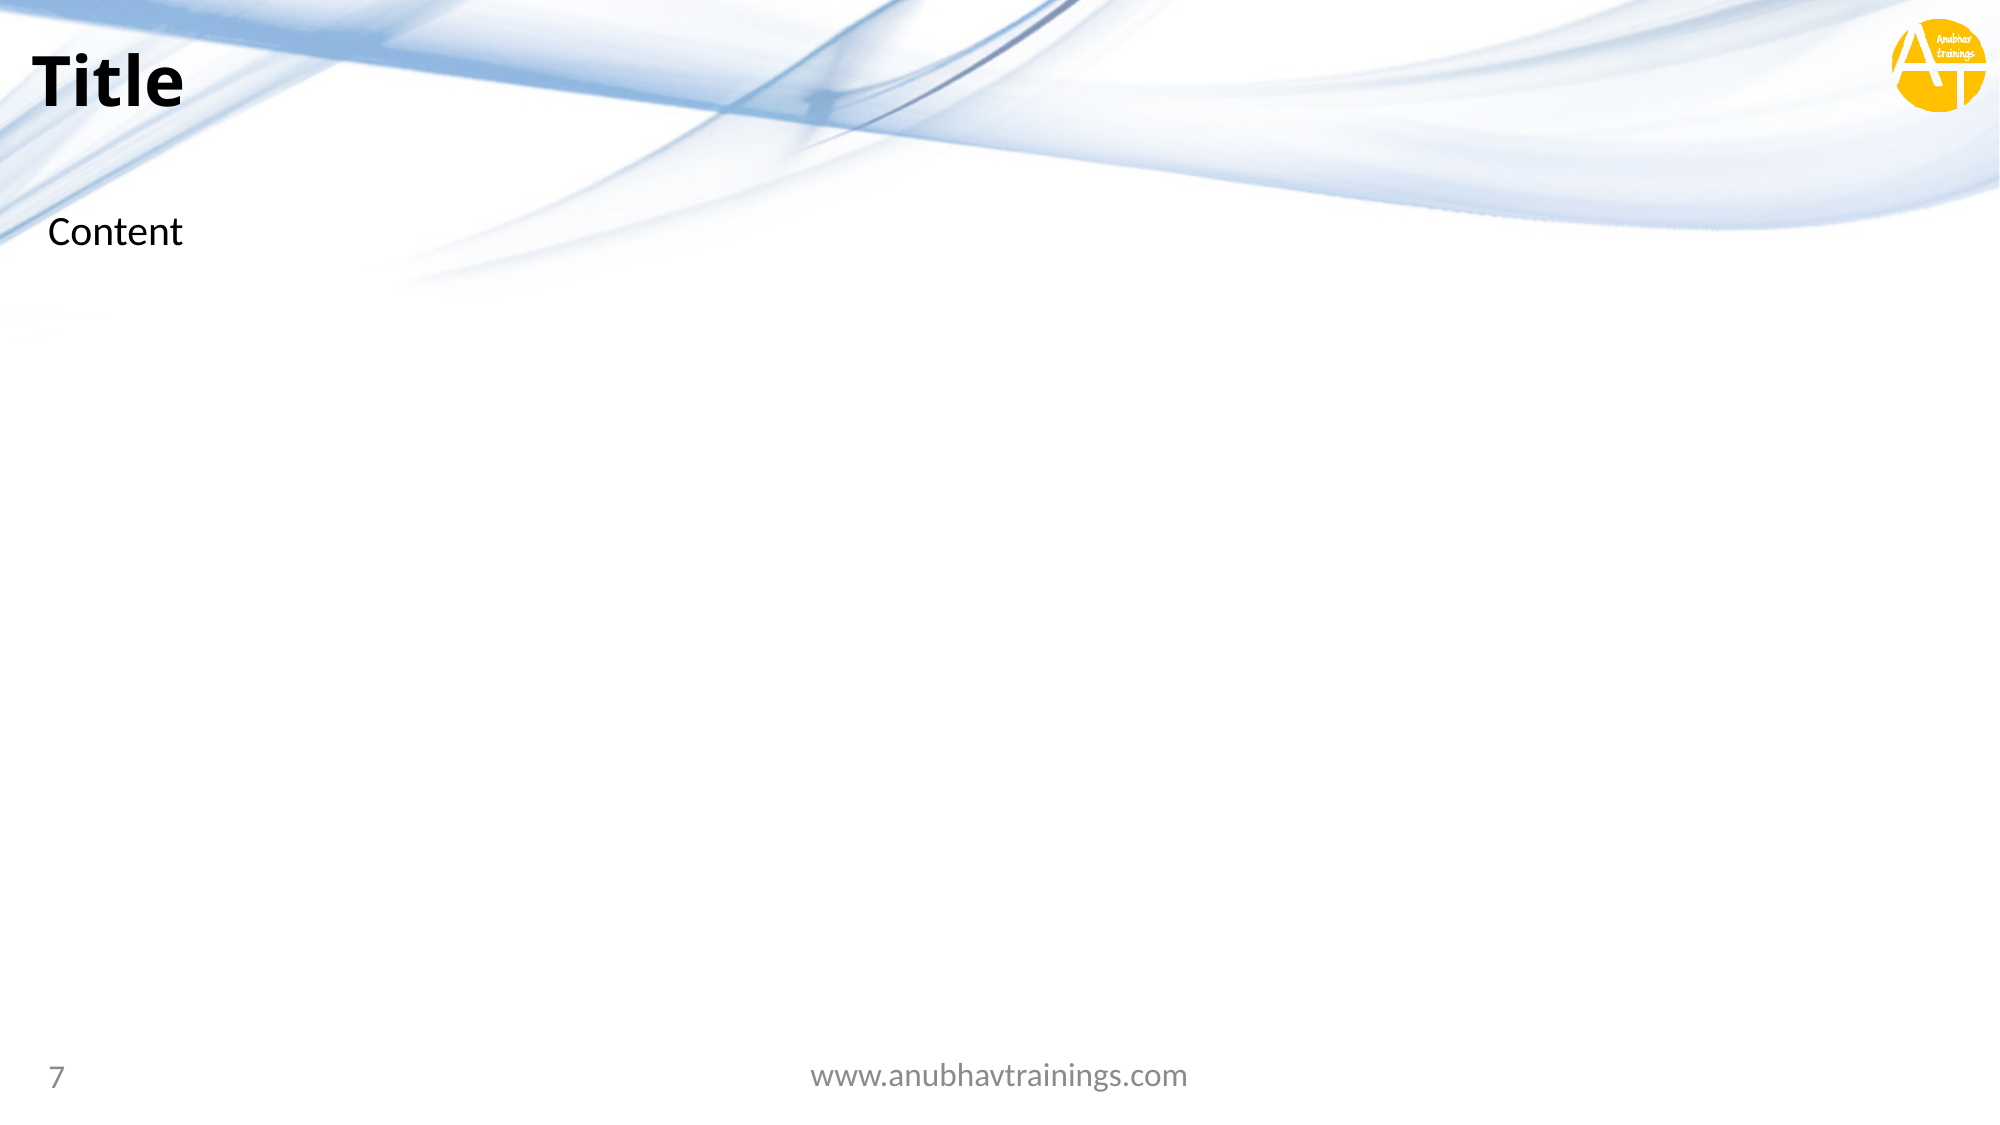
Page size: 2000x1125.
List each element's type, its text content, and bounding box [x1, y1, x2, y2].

slide_number 7 [33, 1045, 134, 1106]
footer www.anubhavtrainings.com [683, 1042, 1317, 1103]
picture [0, 0, 2000, 1125]
text_box Content [33, 195, 1917, 261]
title Title [16, 29, 1817, 146]
